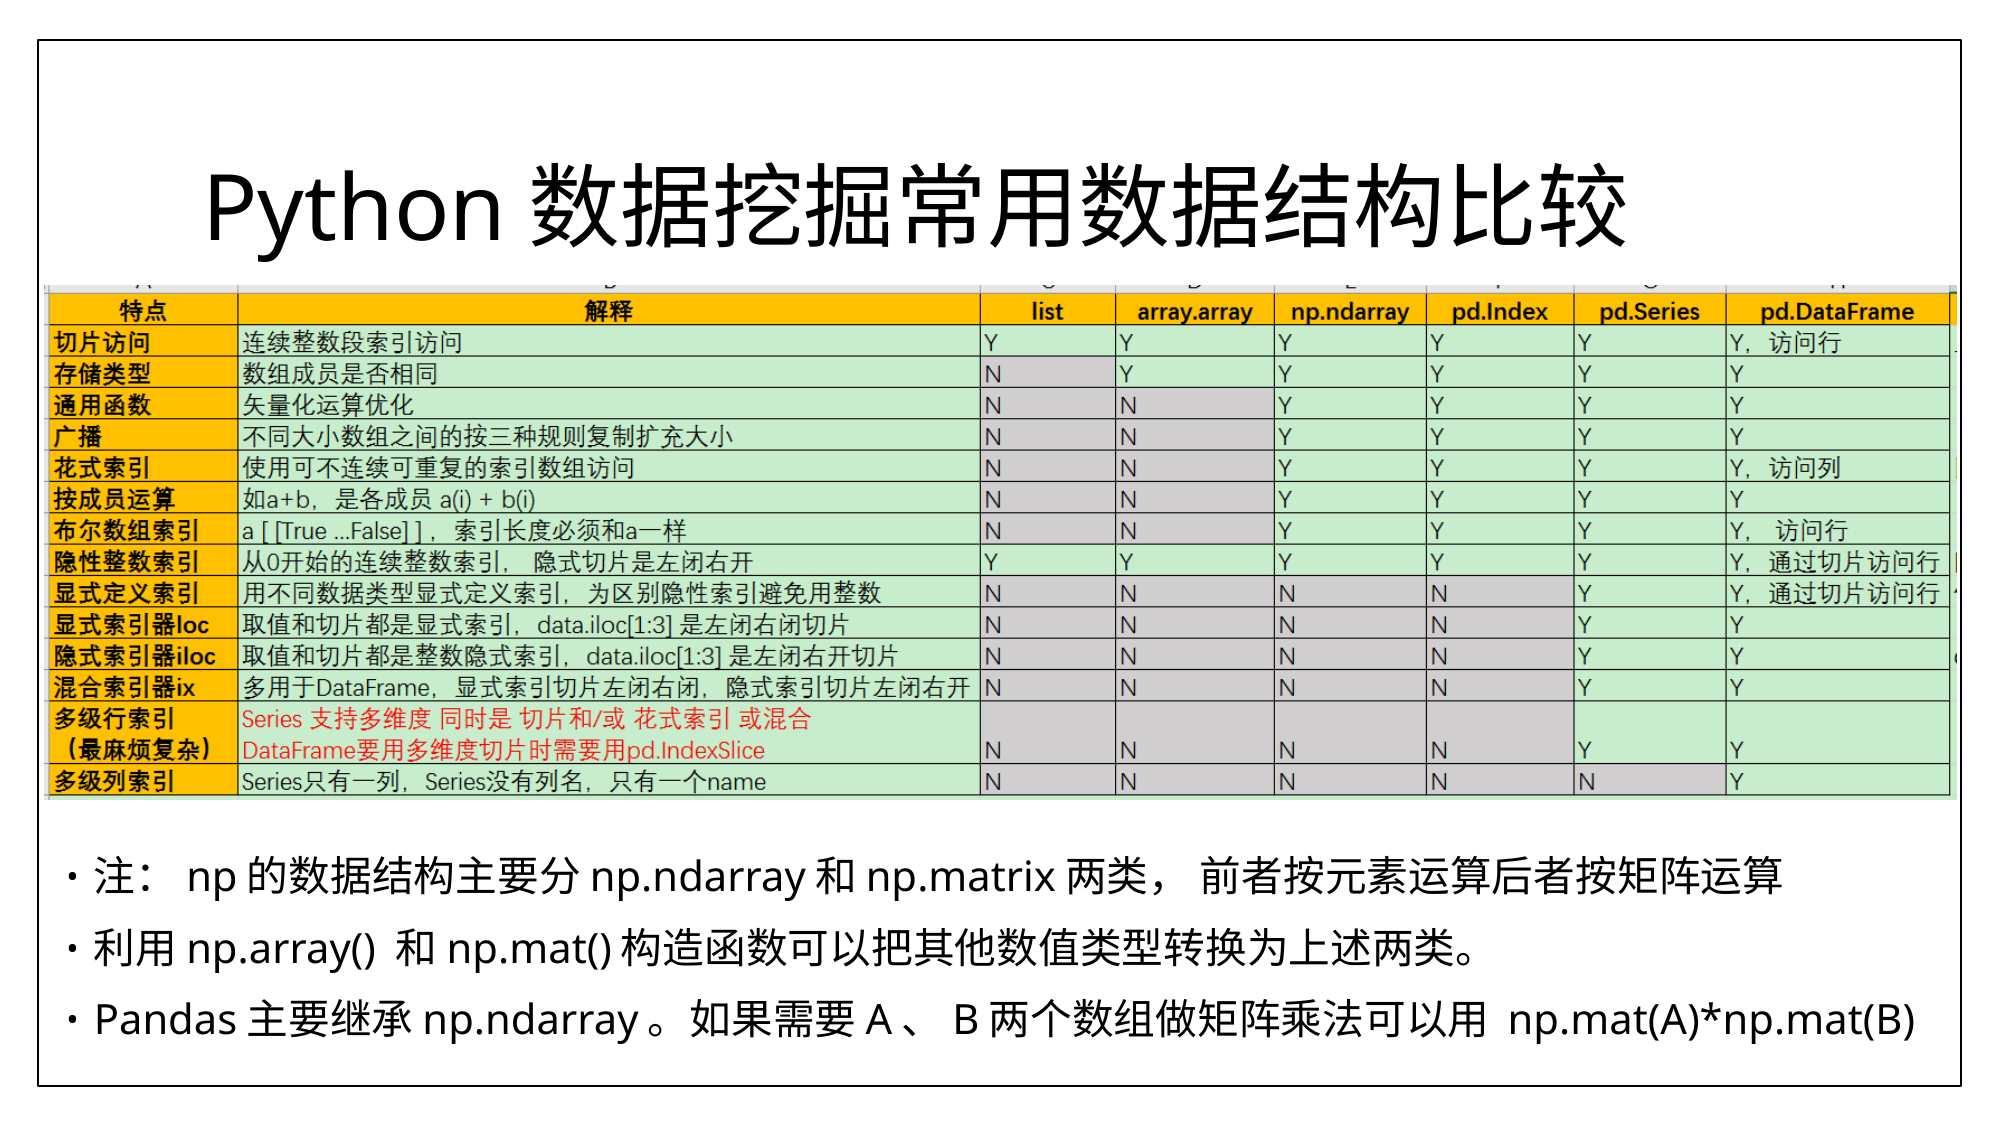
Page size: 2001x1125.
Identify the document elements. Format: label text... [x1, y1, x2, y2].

title Python数据挖掘常用数据结构比较 [187, 99, 1808, 282]
picture [44, 285, 1957, 800]
list 注：np的数据结构主要分np.ndarray和np.matrix两类， 前者按元素运算后者按矩阵运算 利用np.array() 和np.mat()构造函数可以把其他数值类型转换为上述两类。 Pandas主要继承np.ndarray。如果需要A、B两个数组做矩阵乘法可以用 np.mat(A)*np.mat(B) [44, 848, 1939, 1065]
